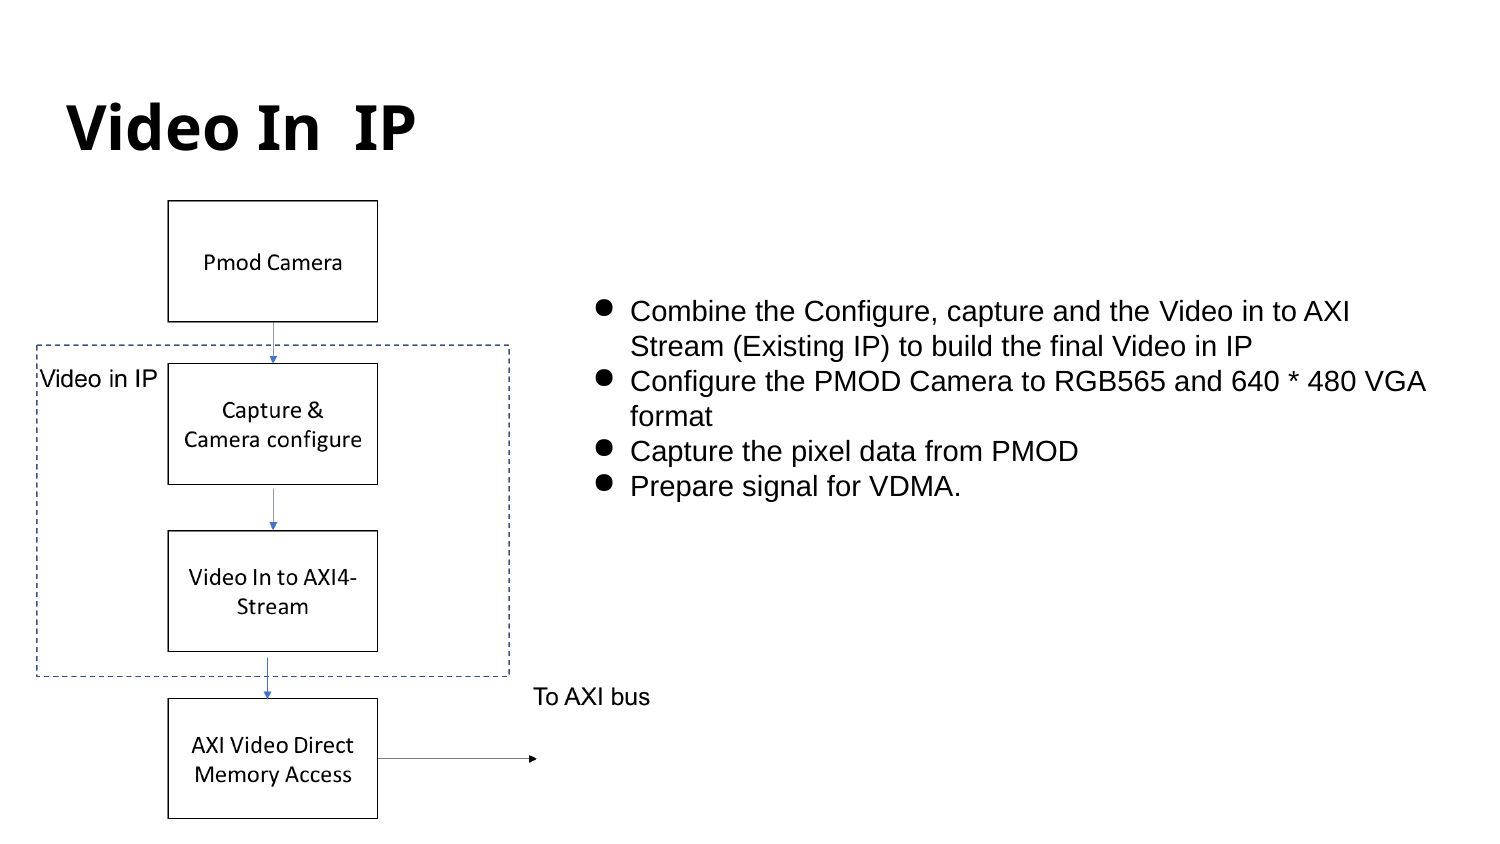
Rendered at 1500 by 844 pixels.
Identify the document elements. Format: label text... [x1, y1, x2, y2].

picture [24, 199, 677, 819]
text_box Combine the Configure, capture and the Video in to AXI Stream (Existing IP) to build the final Video in IP Configure the PMOD Camera to RGB565 and 640 * 480 VGA format Capture the pixel data from PMOD Prepare signal for VDMA. [681, 277, 1459, 583]
title Video In IP [51, 72, 1449, 176]
